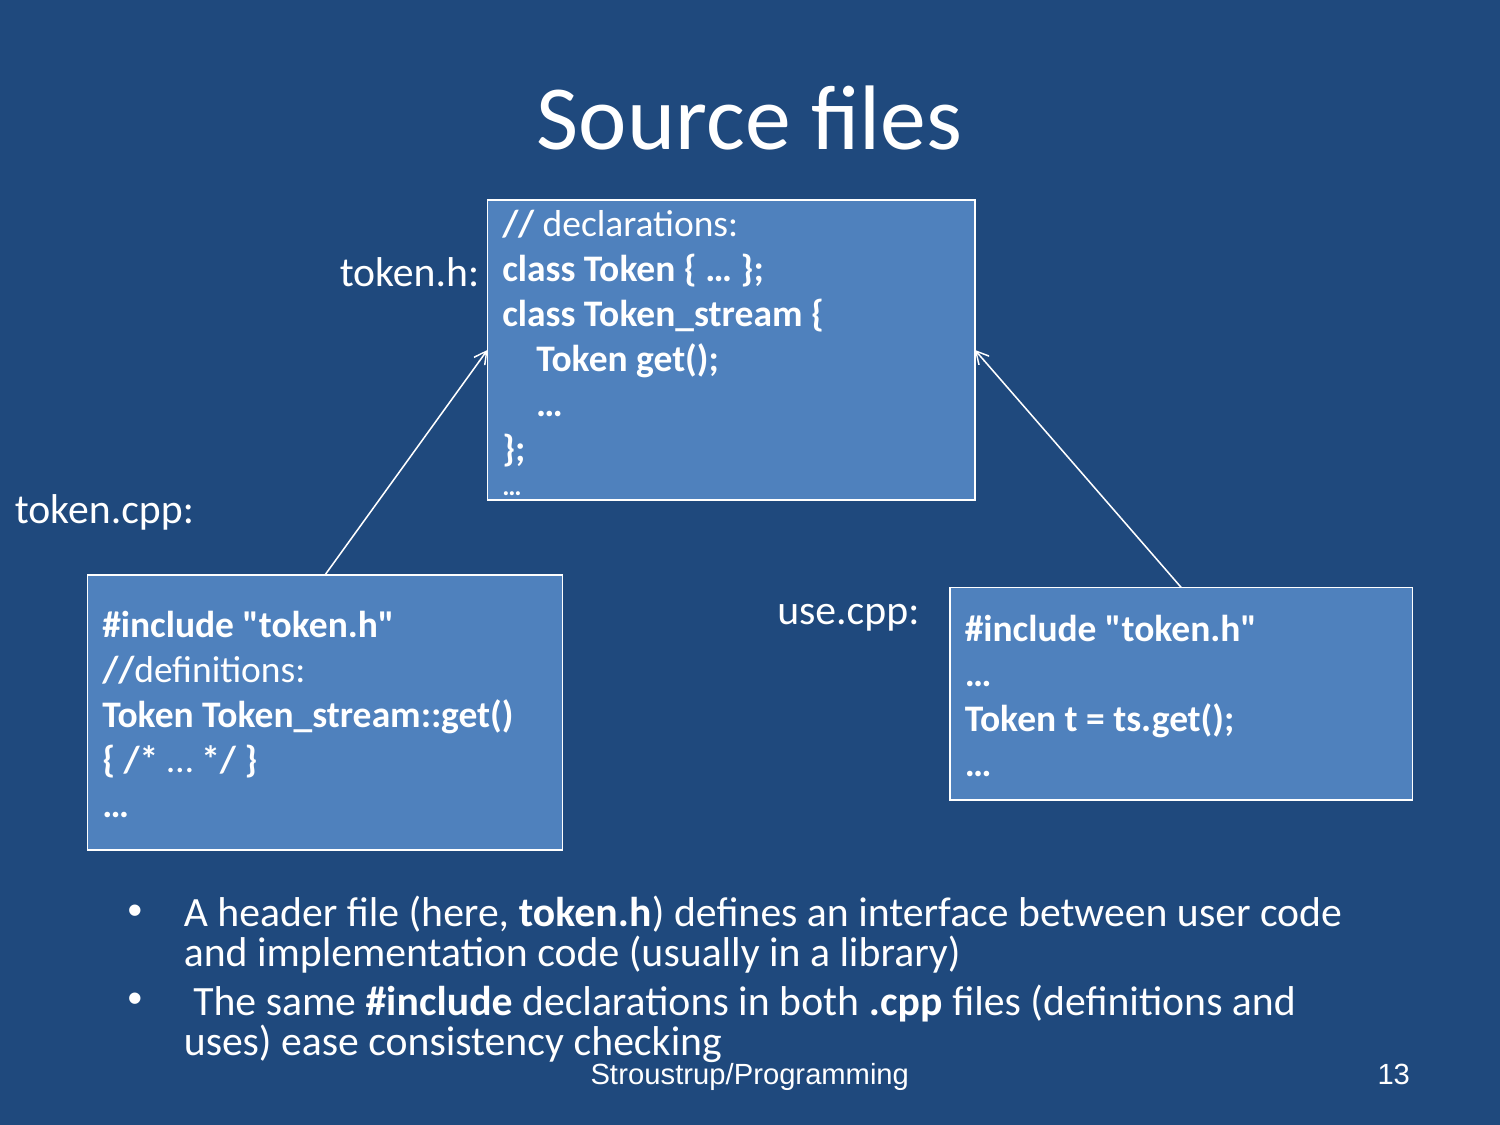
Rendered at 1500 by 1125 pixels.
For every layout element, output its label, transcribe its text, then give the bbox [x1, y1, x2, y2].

text_box #include "token.h" //definitions: Token Token_stream::get() { /* … */ } … [87, 575, 563, 850]
text_box // declarations: class Token { … }; class Token_stream { Token get(); … }; … [487, 199, 975, 500]
footer Stroustrup/Programming [512, 1042, 988, 1103]
text_box use.cpp: [762, 575, 963, 640]
slide_number 13 [1074, 1042, 1425, 1103]
title Source files [112, 50, 1388, 175]
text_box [959, 365, 1198, 573]
text_box #include "token.h" … Token t = ts.get(); … [949, 587, 1413, 800]
text_box token.h: [324, 237, 513, 303]
text_box token.cpp: [0, 474, 213, 540]
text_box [293, 380, 519, 544]
list A header file (here, token.h) defines an interface between user code and implementation code (usually in a library) The same #include declarations in both .cpp files (definitions and uses) ease consistency checking [112, 887, 1388, 1100]
